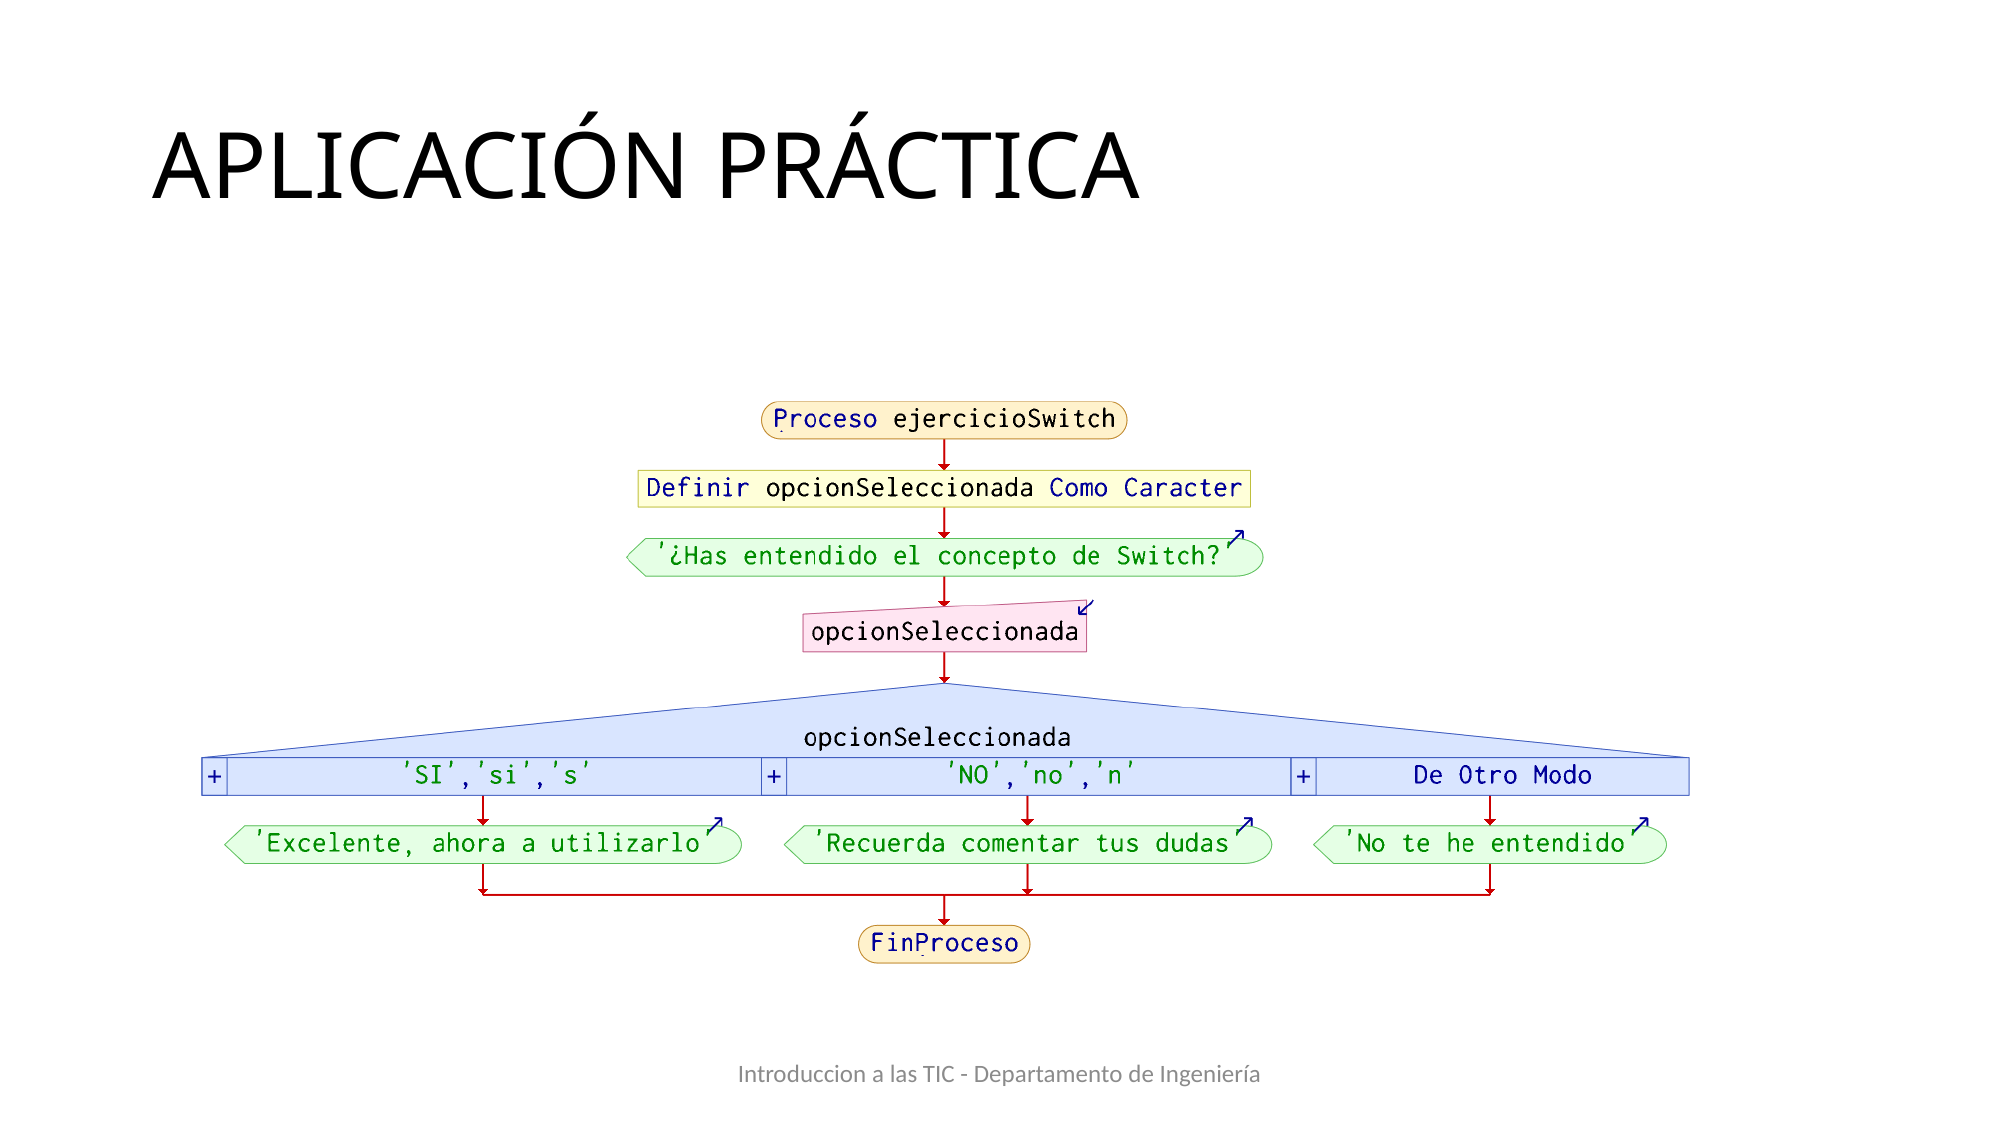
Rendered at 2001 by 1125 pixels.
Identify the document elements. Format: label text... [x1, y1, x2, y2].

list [165, 299, 1835, 1014]
footer Introduccion a las TIC - Departamento de Ingeniería [662, 1042, 1338, 1103]
title APLICACIÓN PRÁCTICA [137, 59, 1863, 278]
